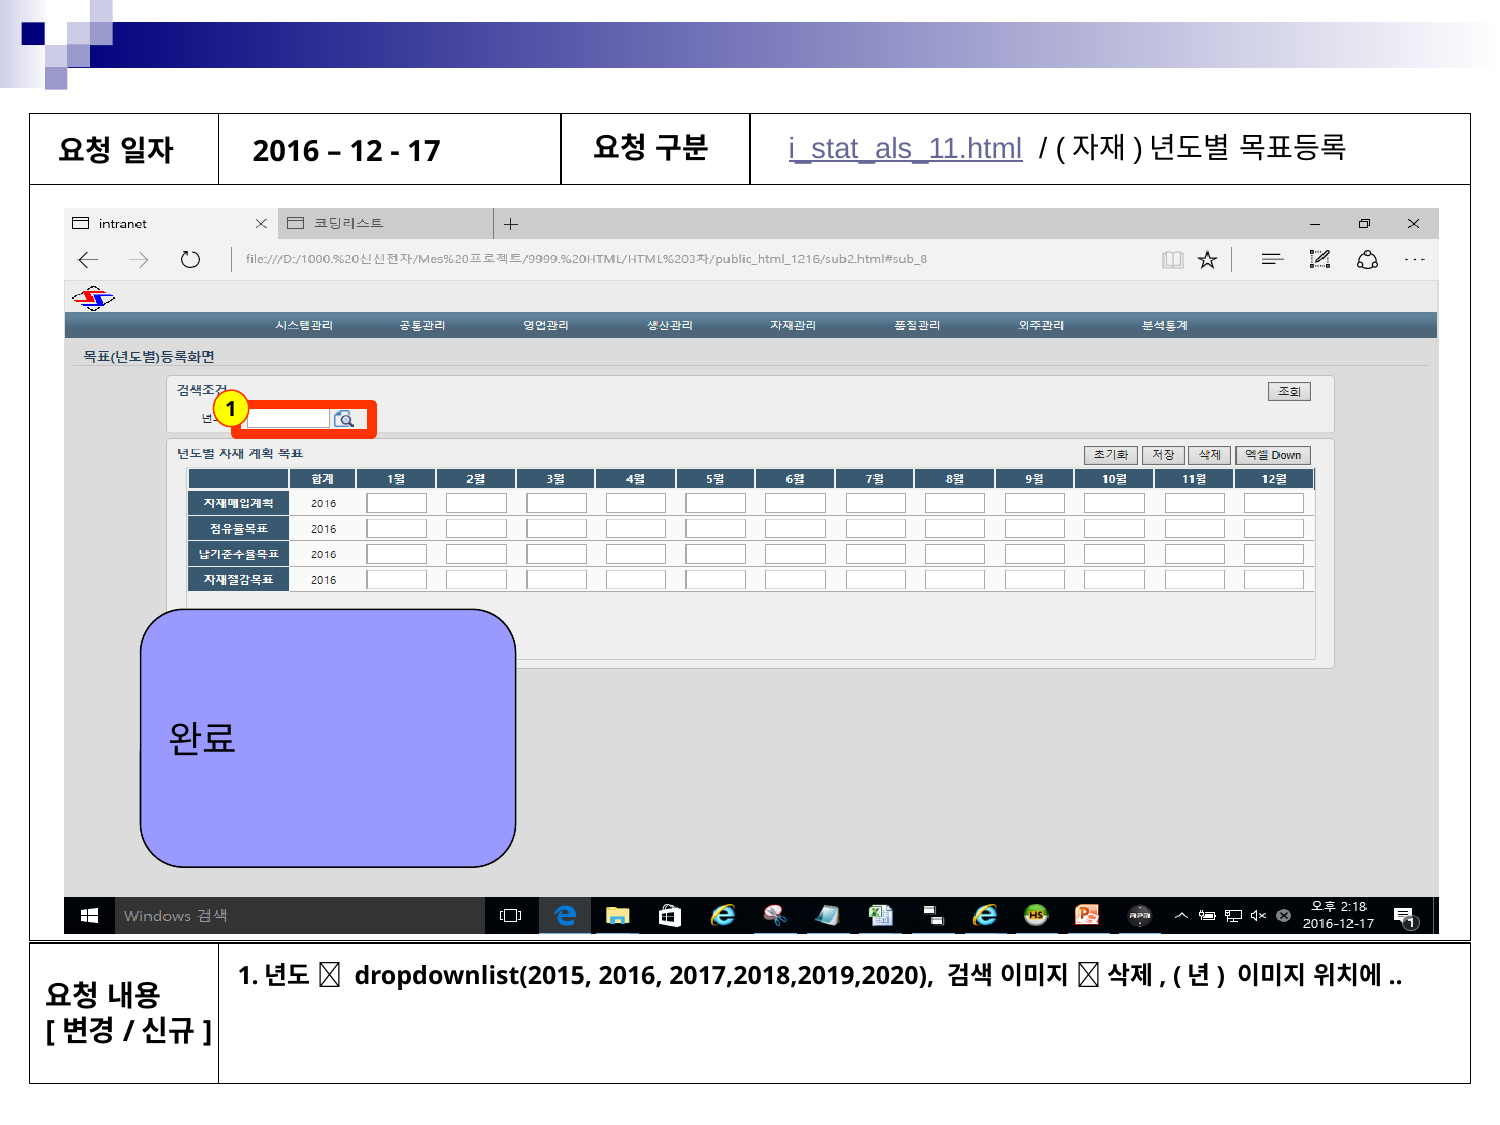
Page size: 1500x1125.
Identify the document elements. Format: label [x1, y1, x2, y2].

text_box [29, 113, 1471, 1084]
picture [64, 207, 1440, 934]
